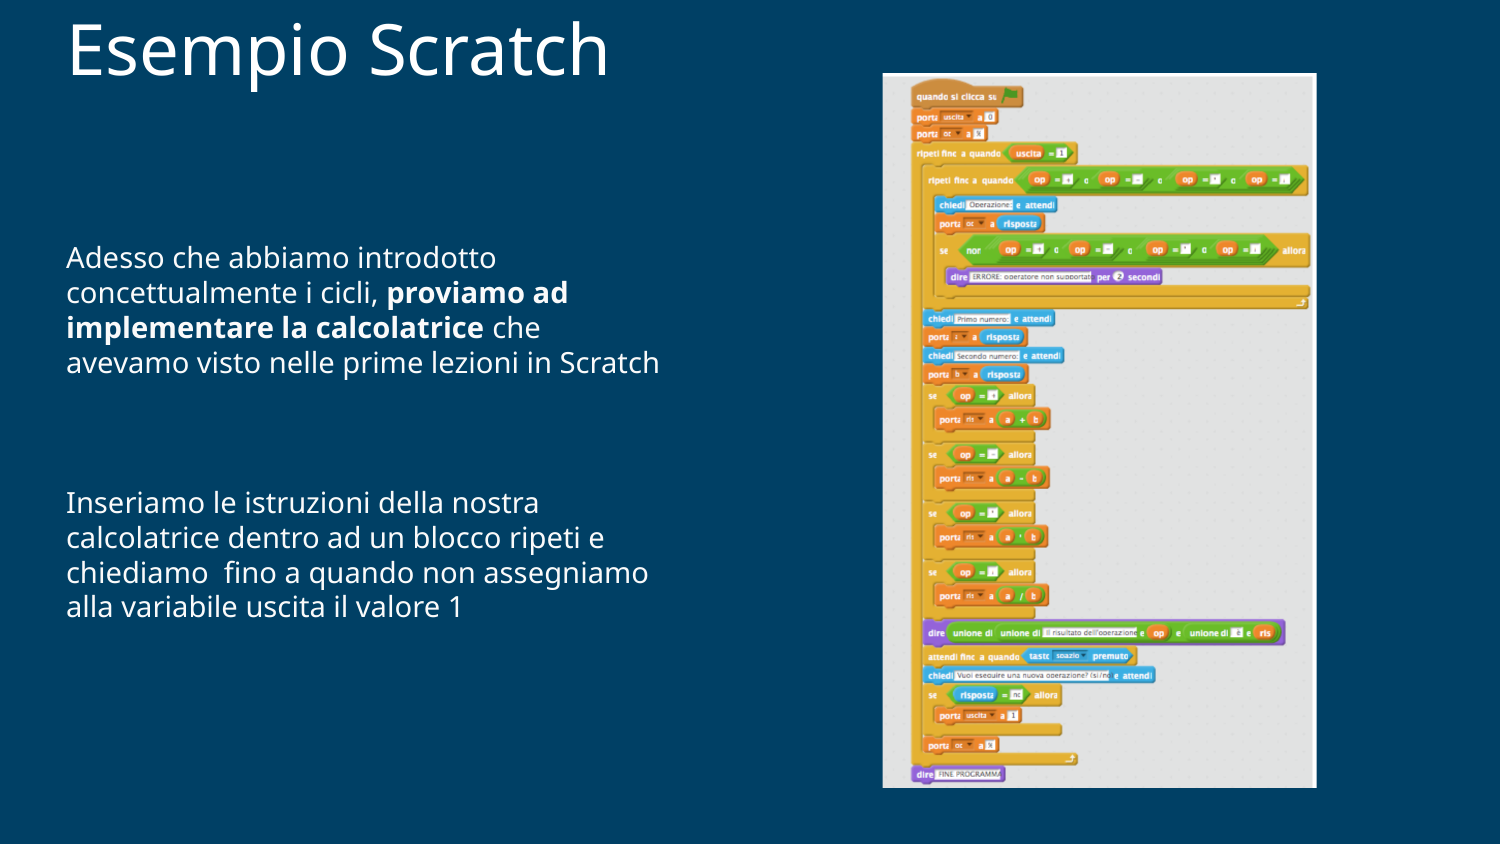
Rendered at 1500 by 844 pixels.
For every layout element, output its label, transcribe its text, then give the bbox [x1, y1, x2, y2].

text_box Adesso che abbiamo introdotto concettualmente i cicli, proviamo ad implementare la calcolatrice che avevamo visto nelle prime lezioni in Scratch Inseriamo le istruzioni della nostra calcolatrice dentro ad un blocco ripeti e chiediamo fino a quando non assegniamo alla variabile uscita il valore 1 [51, 154, 682, 647]
picture [882, 72, 1317, 788]
title Esempio Scratch [51, 0, 1449, 105]
